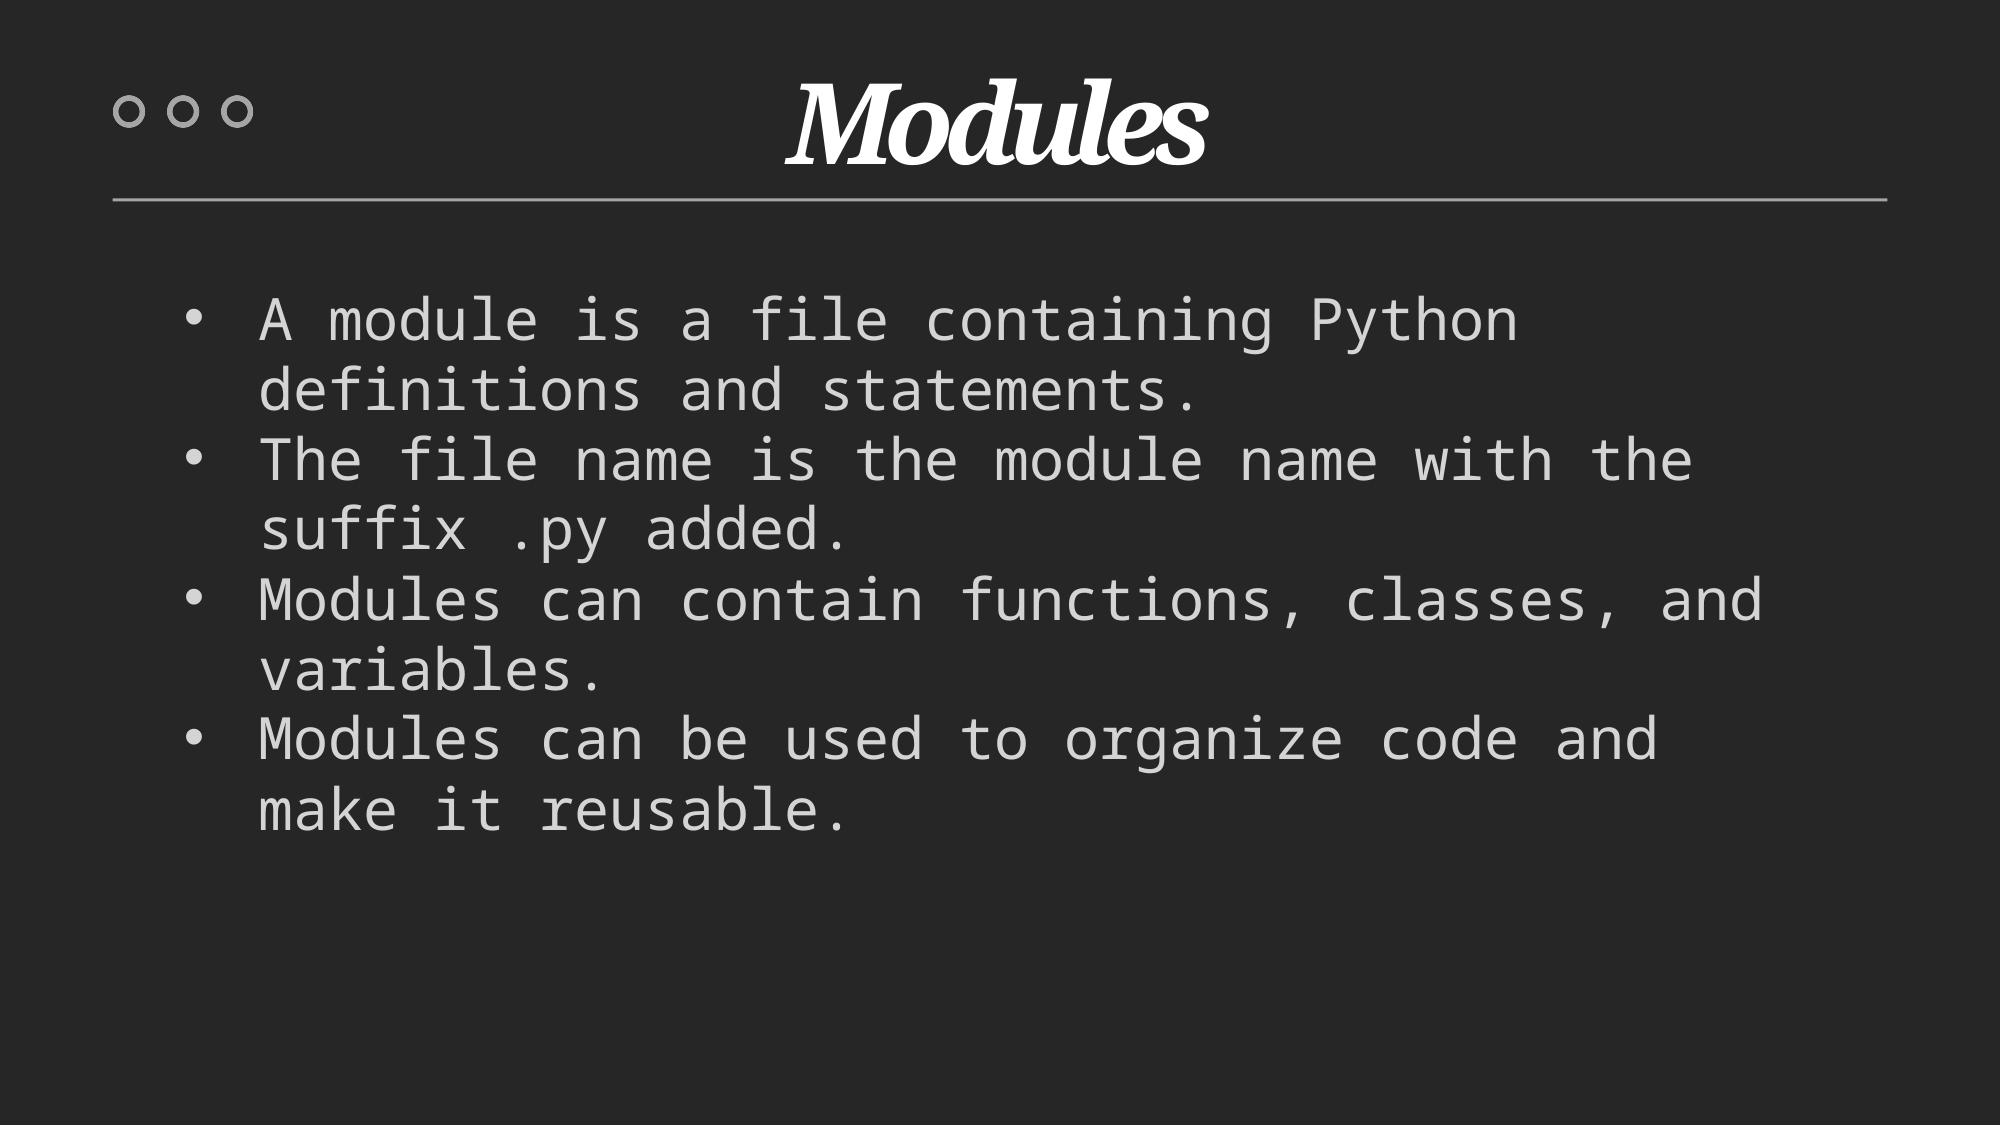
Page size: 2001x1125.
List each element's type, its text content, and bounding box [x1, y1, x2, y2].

text_box [112, 198, 1888, 202]
text_box A module is a file containing Python definitions and statements. The file name is the module name with the suffix .py added. Modules can contain functions, classes, and variables. Modules can be used to organize code and make it reusable. [169, 274, 1831, 849]
text_box Modules [169, 11, 1831, 194]
picture [112, 95, 254, 128]
